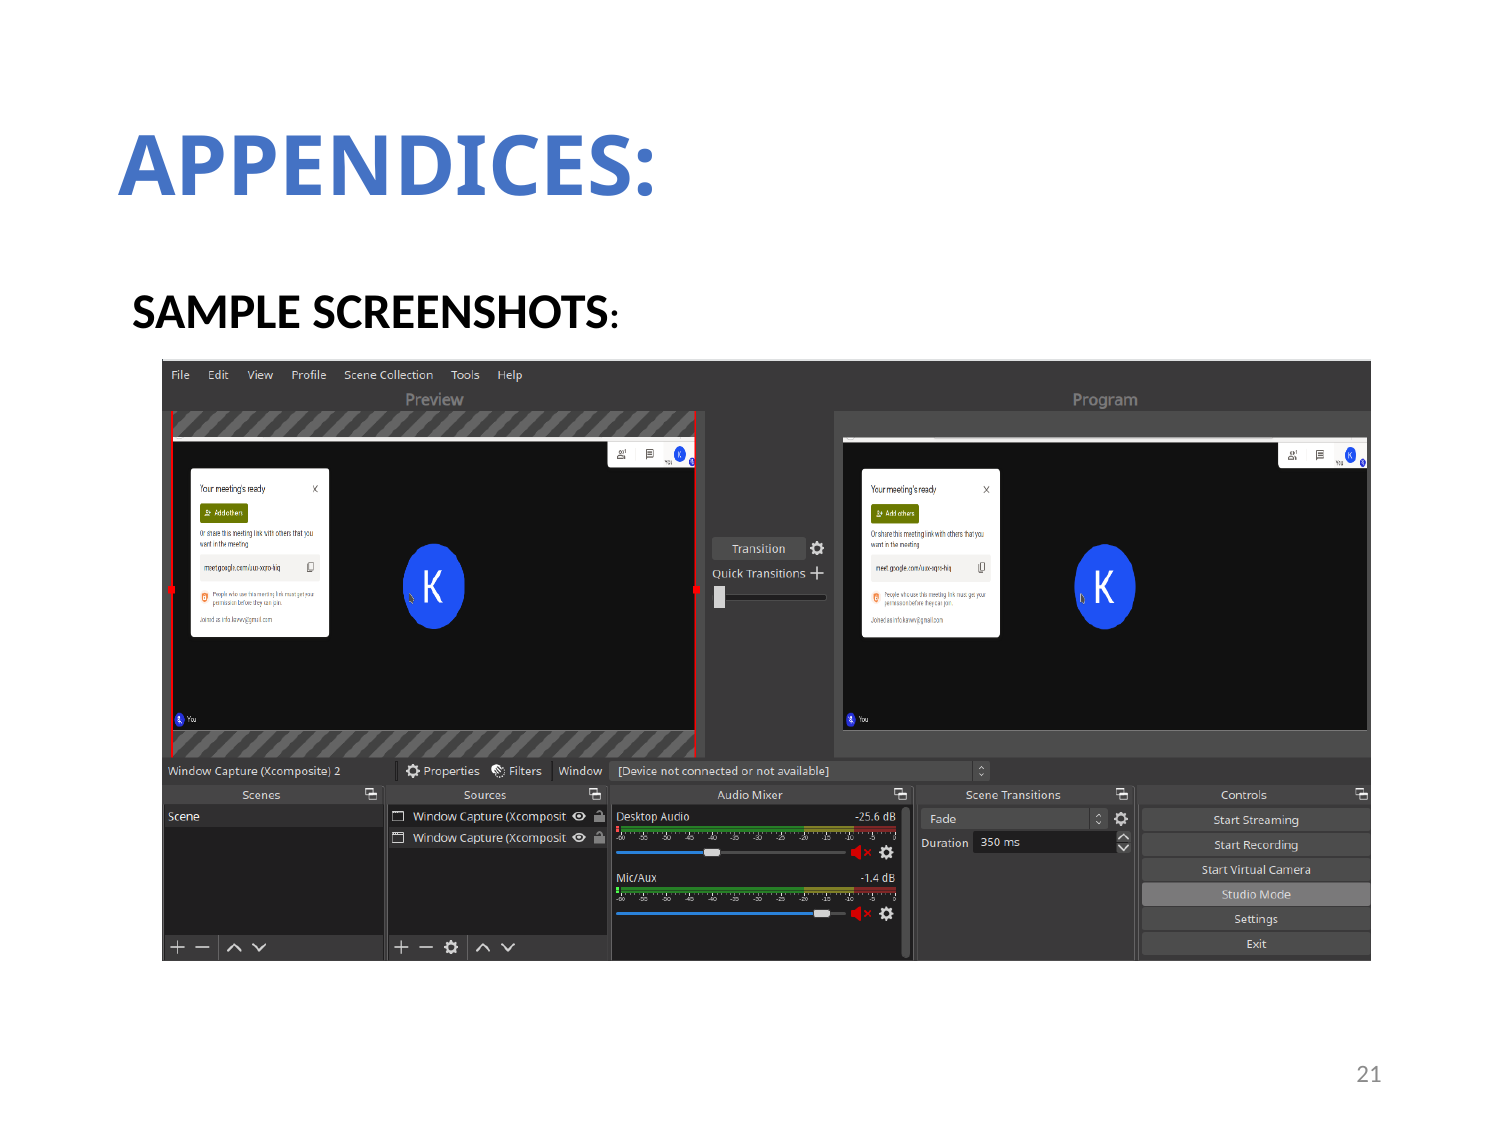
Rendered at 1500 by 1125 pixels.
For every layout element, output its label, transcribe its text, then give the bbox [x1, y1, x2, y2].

picture [162, 359, 1371, 961]
slide_number 21 [1059, 1042, 1397, 1103]
text_box SAMPLE SCREENSHOTS: [117, 271, 951, 347]
title APPENDICES: [103, 59, 1397, 278]
